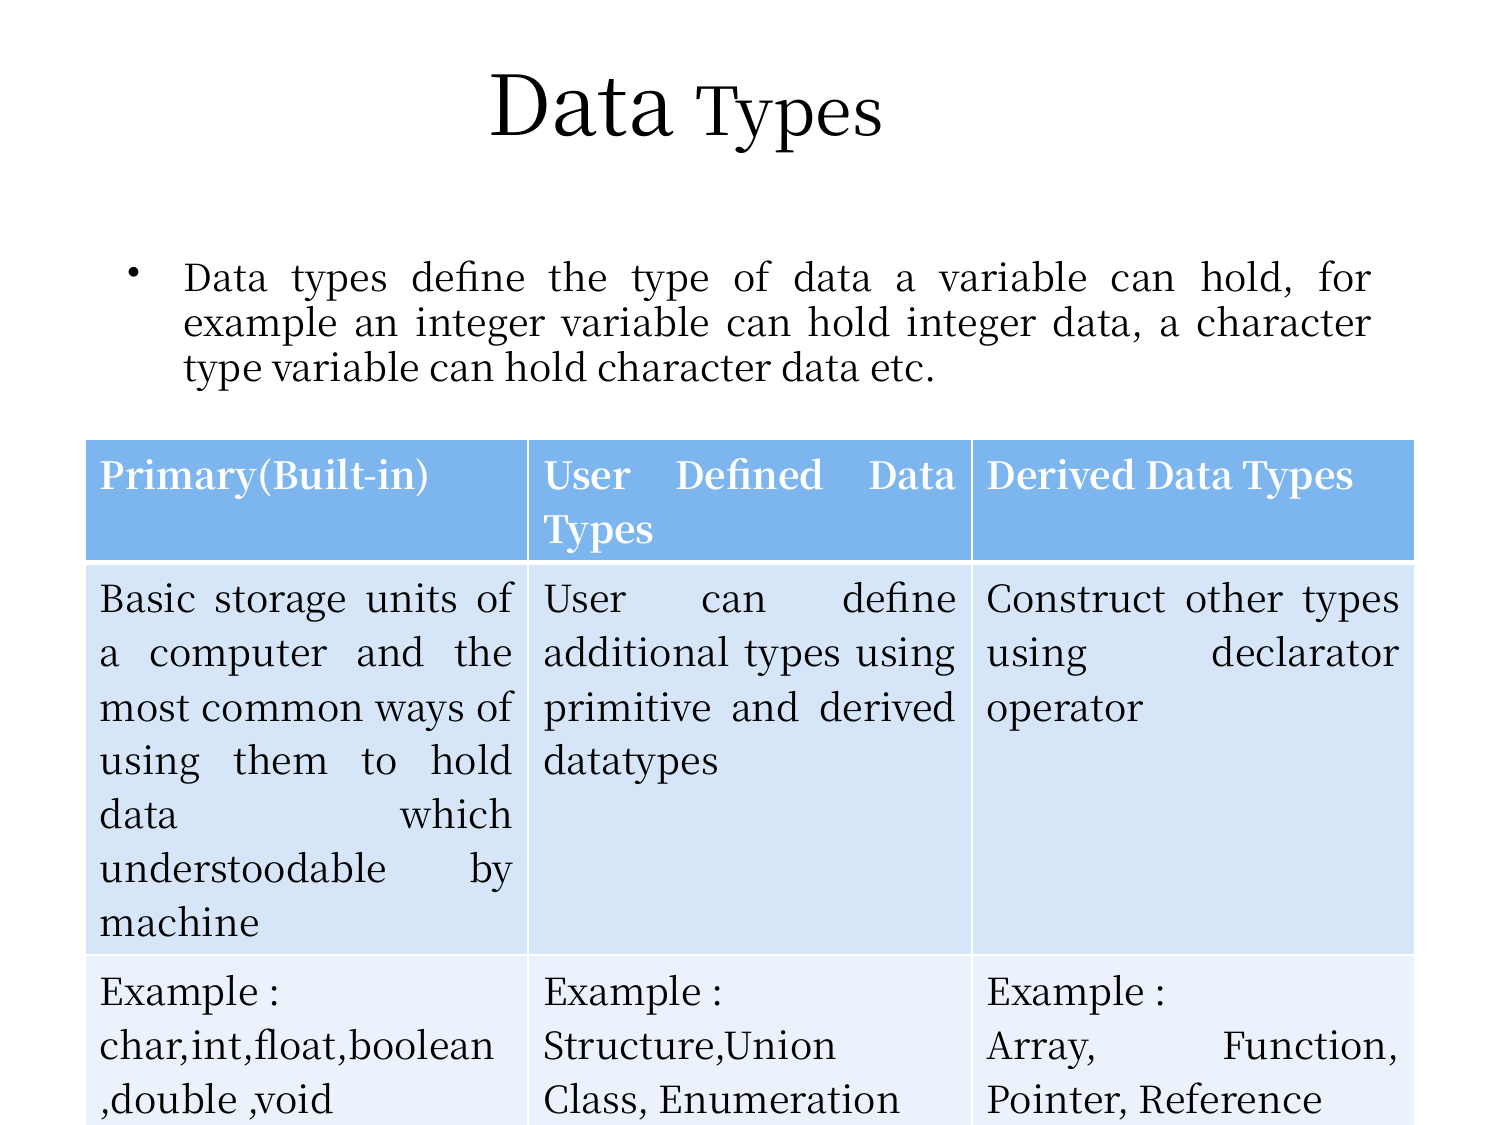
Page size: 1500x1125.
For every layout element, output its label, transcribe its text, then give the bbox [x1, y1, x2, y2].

table_header Derived Data Types [973, 440, 1414, 560]
table_cell Example : char,int,float,boolean ,double ,void [86, 956, 527, 1125]
table_cell User can define additional types using primitive and derived datatypes [529, 565, 971, 954]
table_cell Example : Structure,Union Class, Enumeration [529, 956, 971, 1125]
table_header User Defined Data Types [529, 440, 971, 560]
table_cell Example : Array, Function, Pointer, Reference [973, 956, 1414, 1125]
list Data types define the type of data a variable can hold, for example an integer variable can hold integer data, a character type variable can hold character data etc. [112, 246, 1388, 438]
table_cell Construct other types using declarator operator [973, 565, 1414, 954]
table_header Primary(Built-in) [86, 440, 527, 560]
title Data Types [48, 54, 1324, 150]
table_cell Basic storage units of a computer and the most common ways of using them to hold data which understoodable by machine [86, 565, 527, 954]
